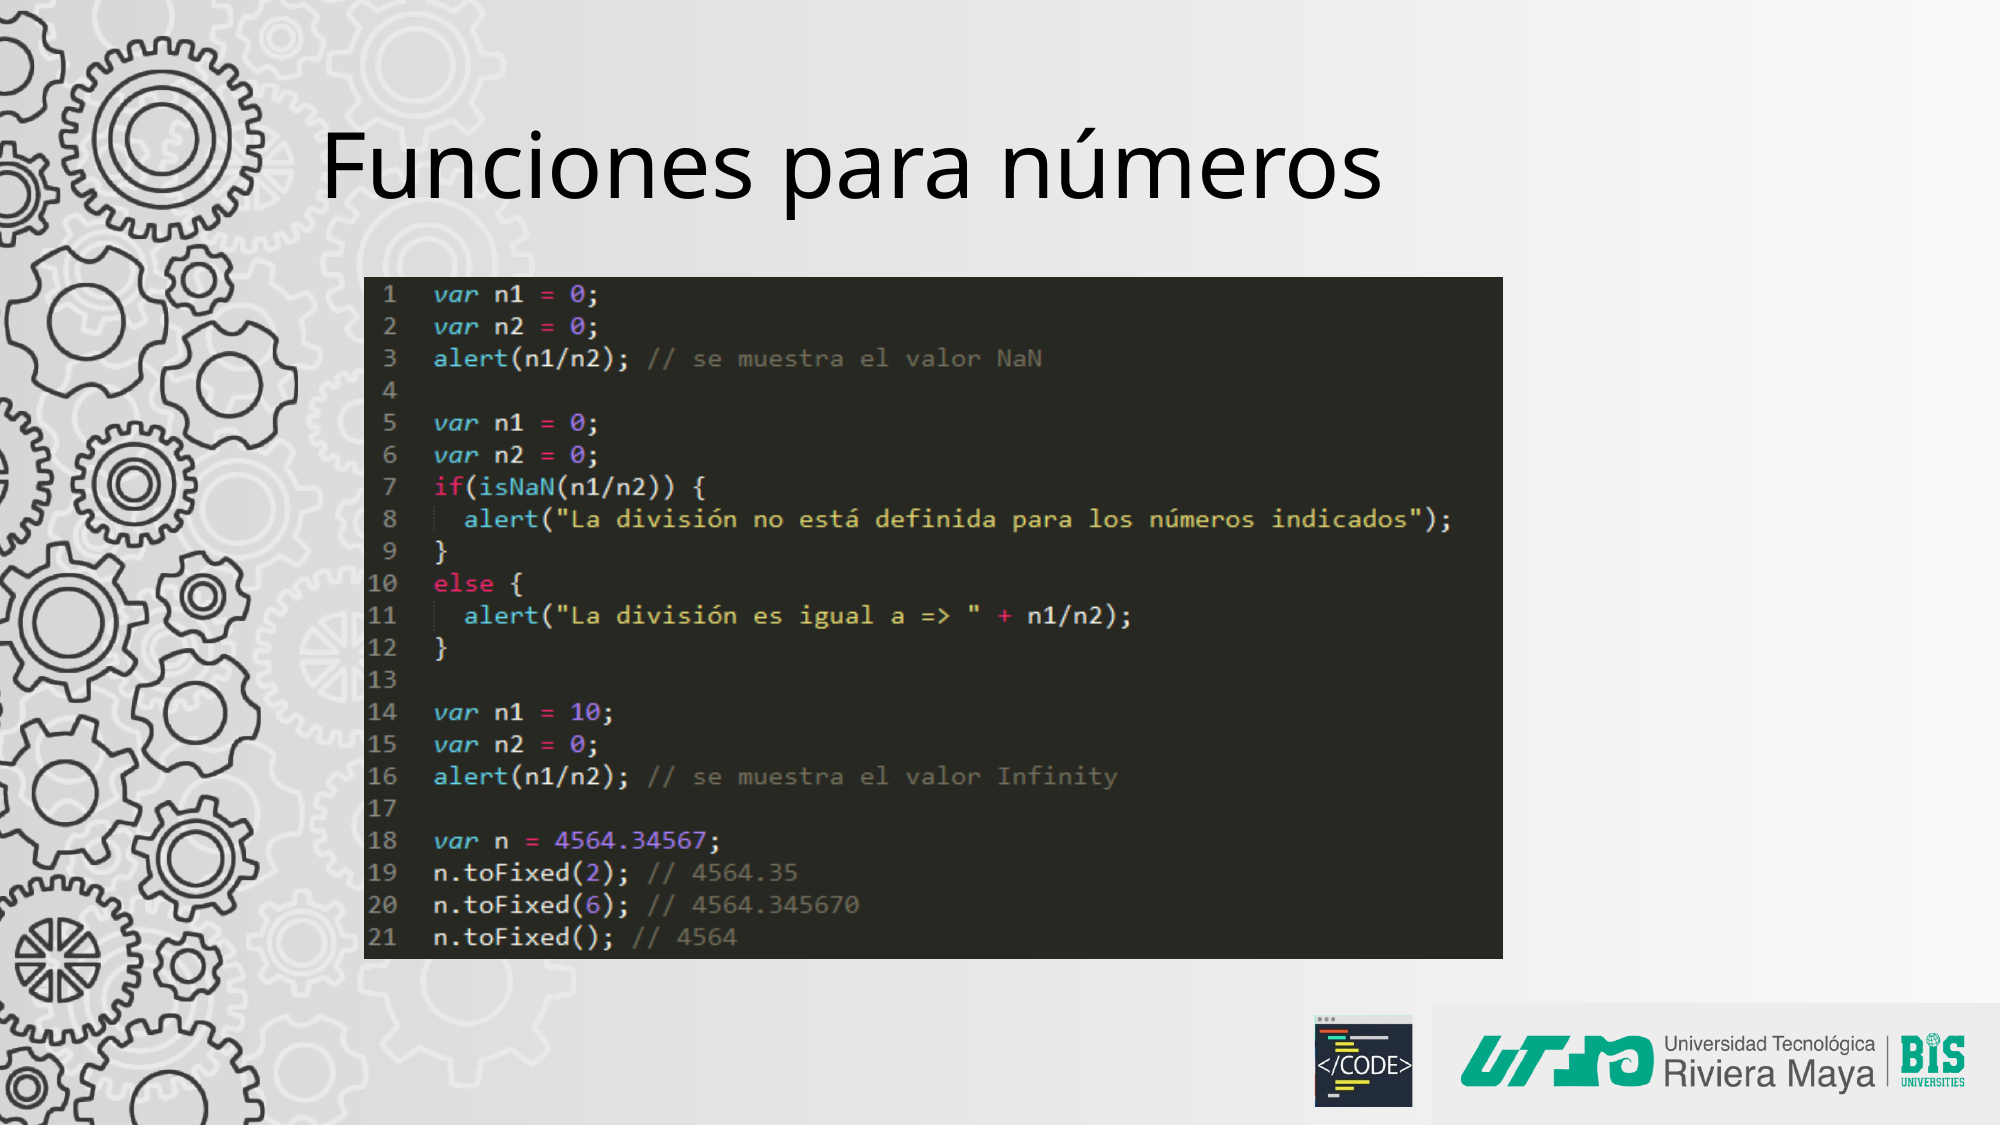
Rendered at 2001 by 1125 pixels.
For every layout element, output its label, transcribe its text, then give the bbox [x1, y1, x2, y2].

title Funciones para números [304, 59, 1863, 278]
picture [0, 12, 298, 1125]
picture [1314, 1015, 1413, 1107]
picture [364, 277, 1503, 959]
picture [1460, 1030, 1966, 1096]
